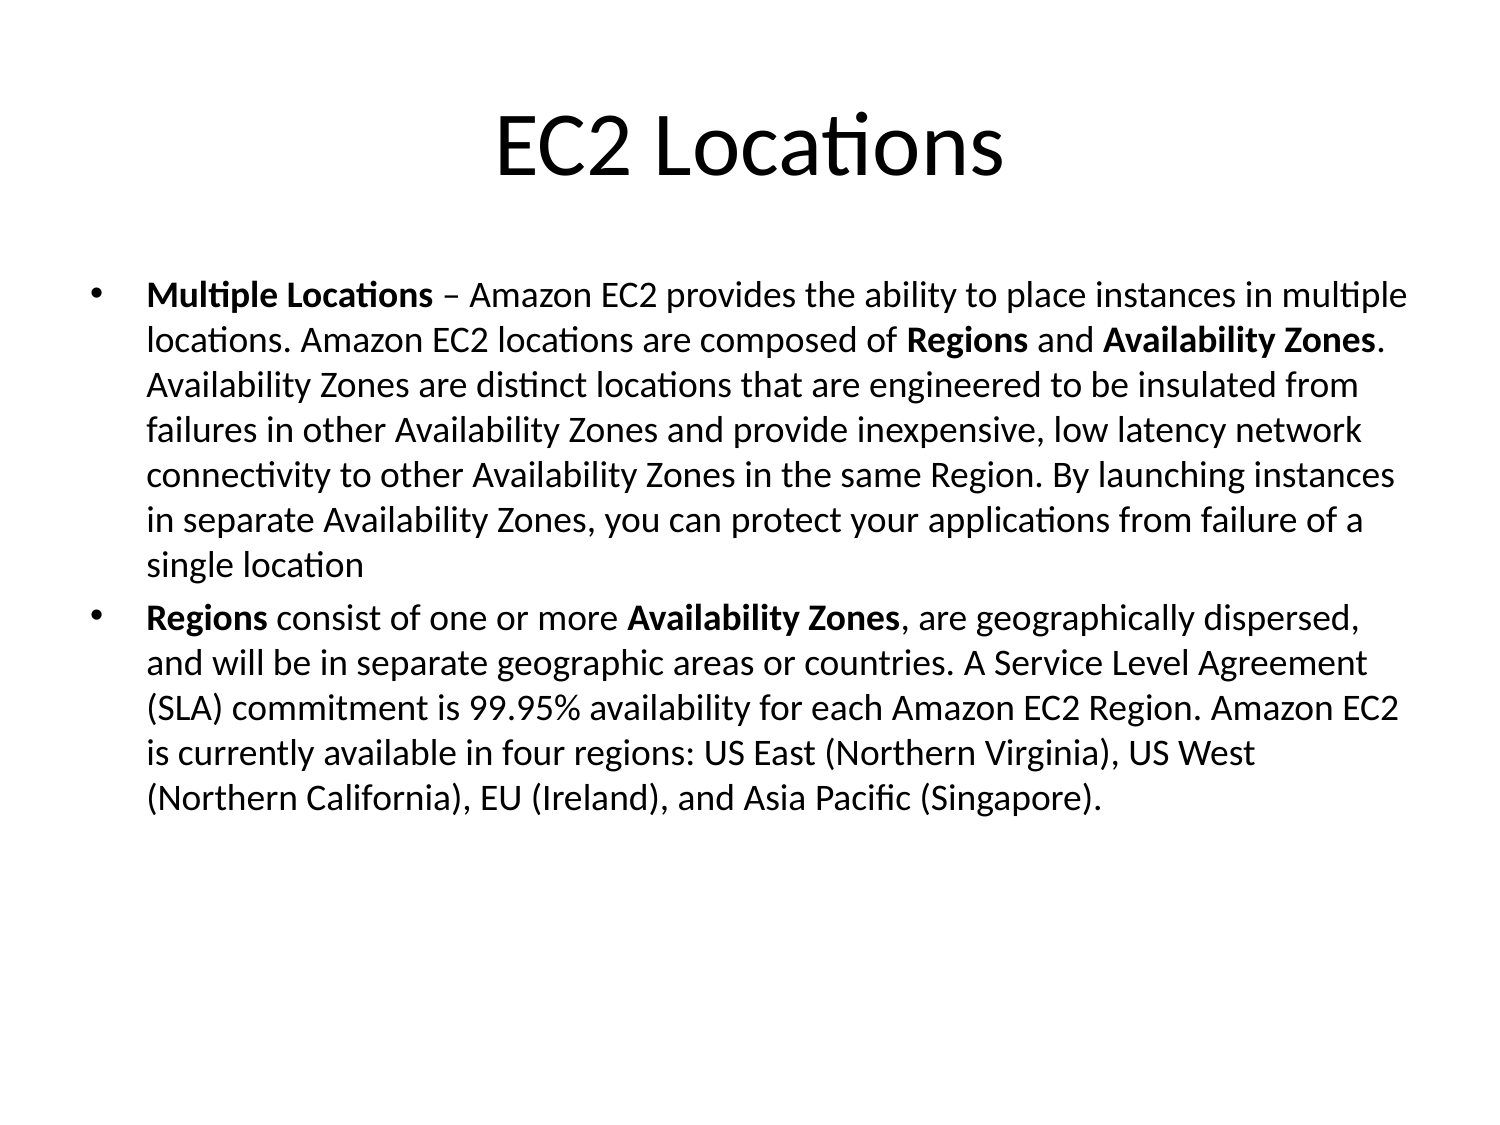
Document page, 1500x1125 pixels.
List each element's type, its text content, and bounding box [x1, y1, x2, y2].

title EC2 Locations [74, 44, 1426, 233]
list Multiple Locations – Amazon EC2 provides the ability to place instances in multiple locations. Amazon EC2 locations are composed of Regions and Availability Zones. Availability Zones are distinct locations that are engineered to be insulated from failures in other Availability Zones and provide inexpensive, low latency network connectivity to other Availability Zones in the same Region. By launching instances in separate Availability Zones, you can protect your applications from failure of a single location Regions consist of one or more Availability Zones, are geographically dispersed, and will be in separate geographic areas or countries. A Service Level Agreement (SLA) commitment is 99.95% availability for each Amazon EC2 Region. Amazon EC2 is currently available in four regions: US East (Northern Virginia), US West (Northern California), EU (Ireland), and Asia Pacific (Singapore). [74, 262, 1426, 1006]
